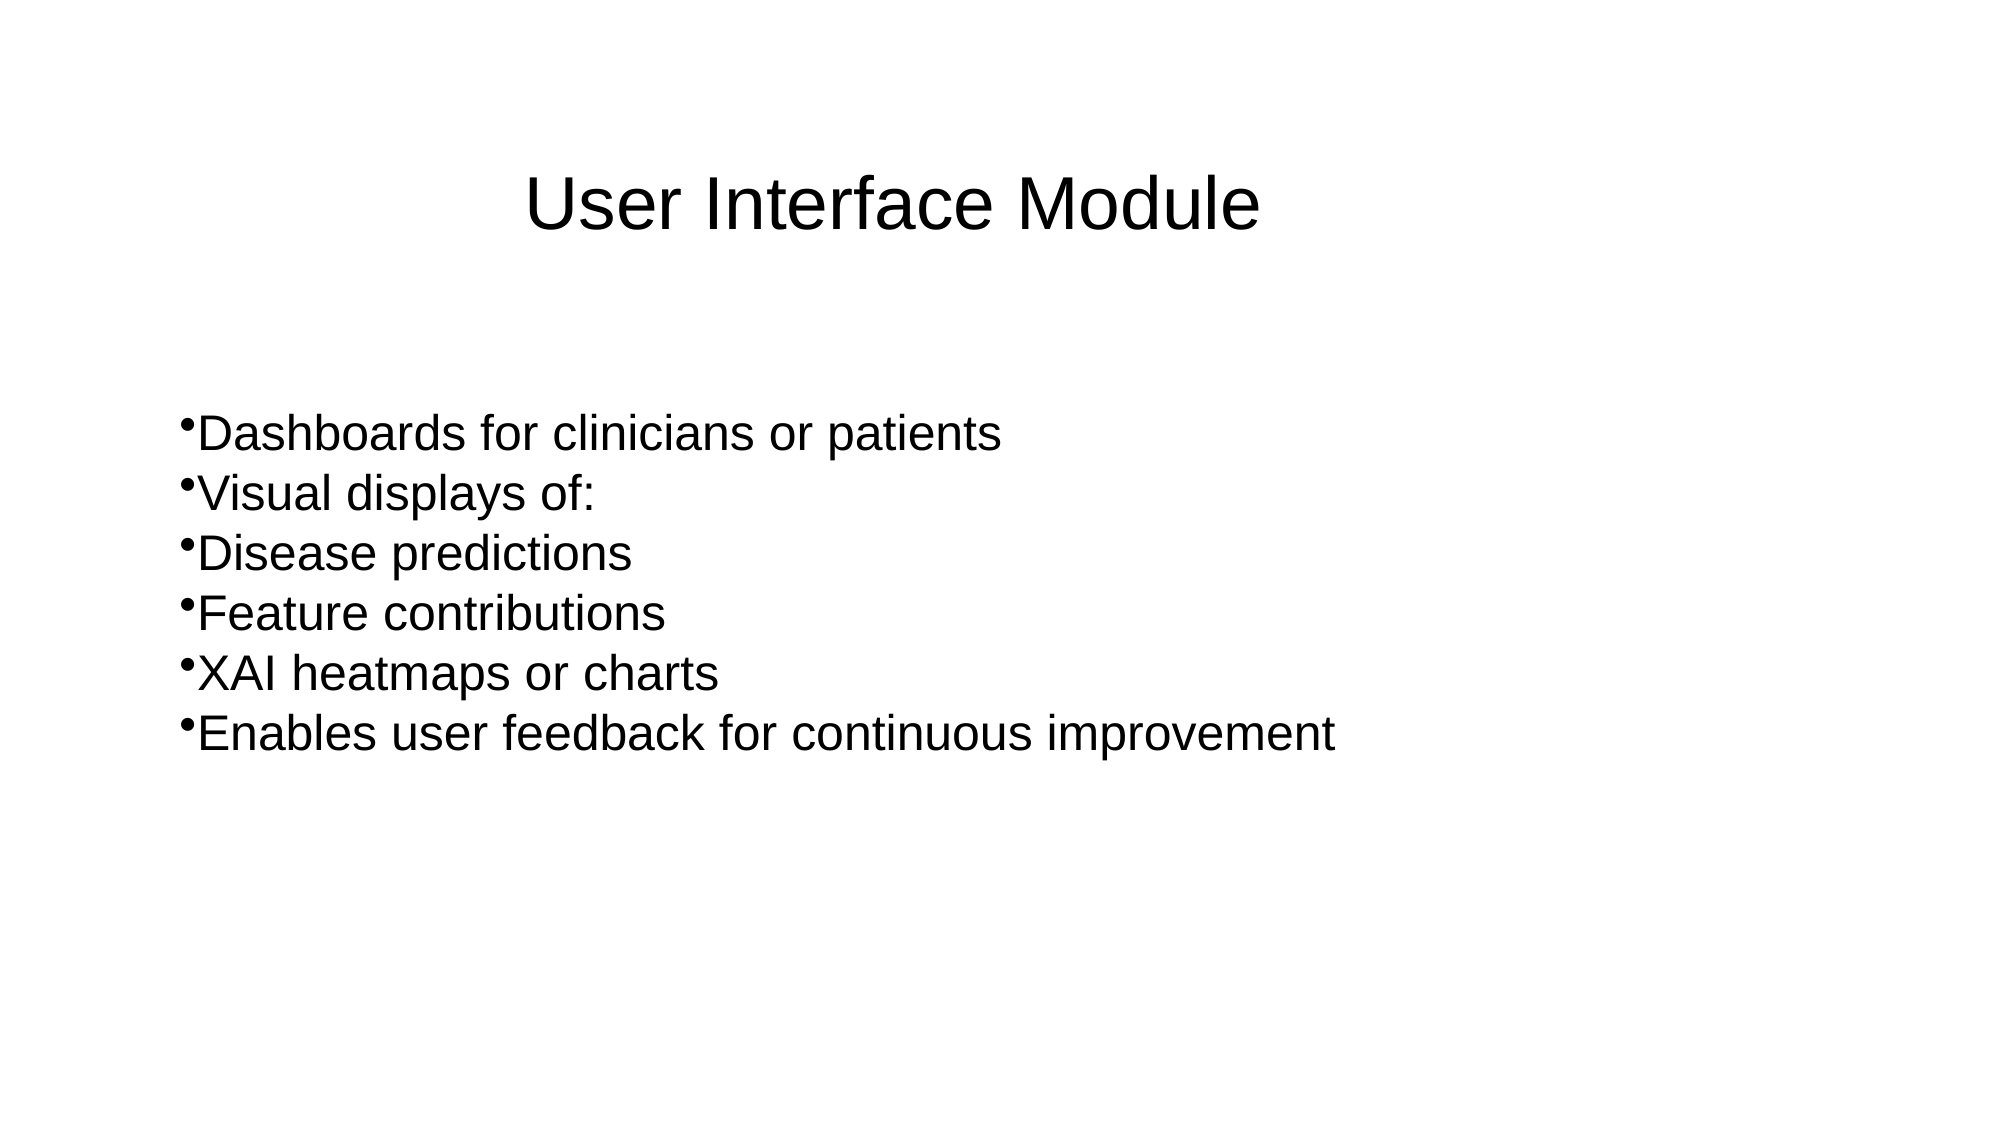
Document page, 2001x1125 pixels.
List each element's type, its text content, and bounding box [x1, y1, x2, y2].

text_box Dashboards for clinicians or patients Visual displays of: Disease predictions Feature contributions XAI heatmaps or charts Enables user feedback for continuous improvement [164, 393, 1792, 768]
title User Interface Module [522, 152, 1434, 343]
